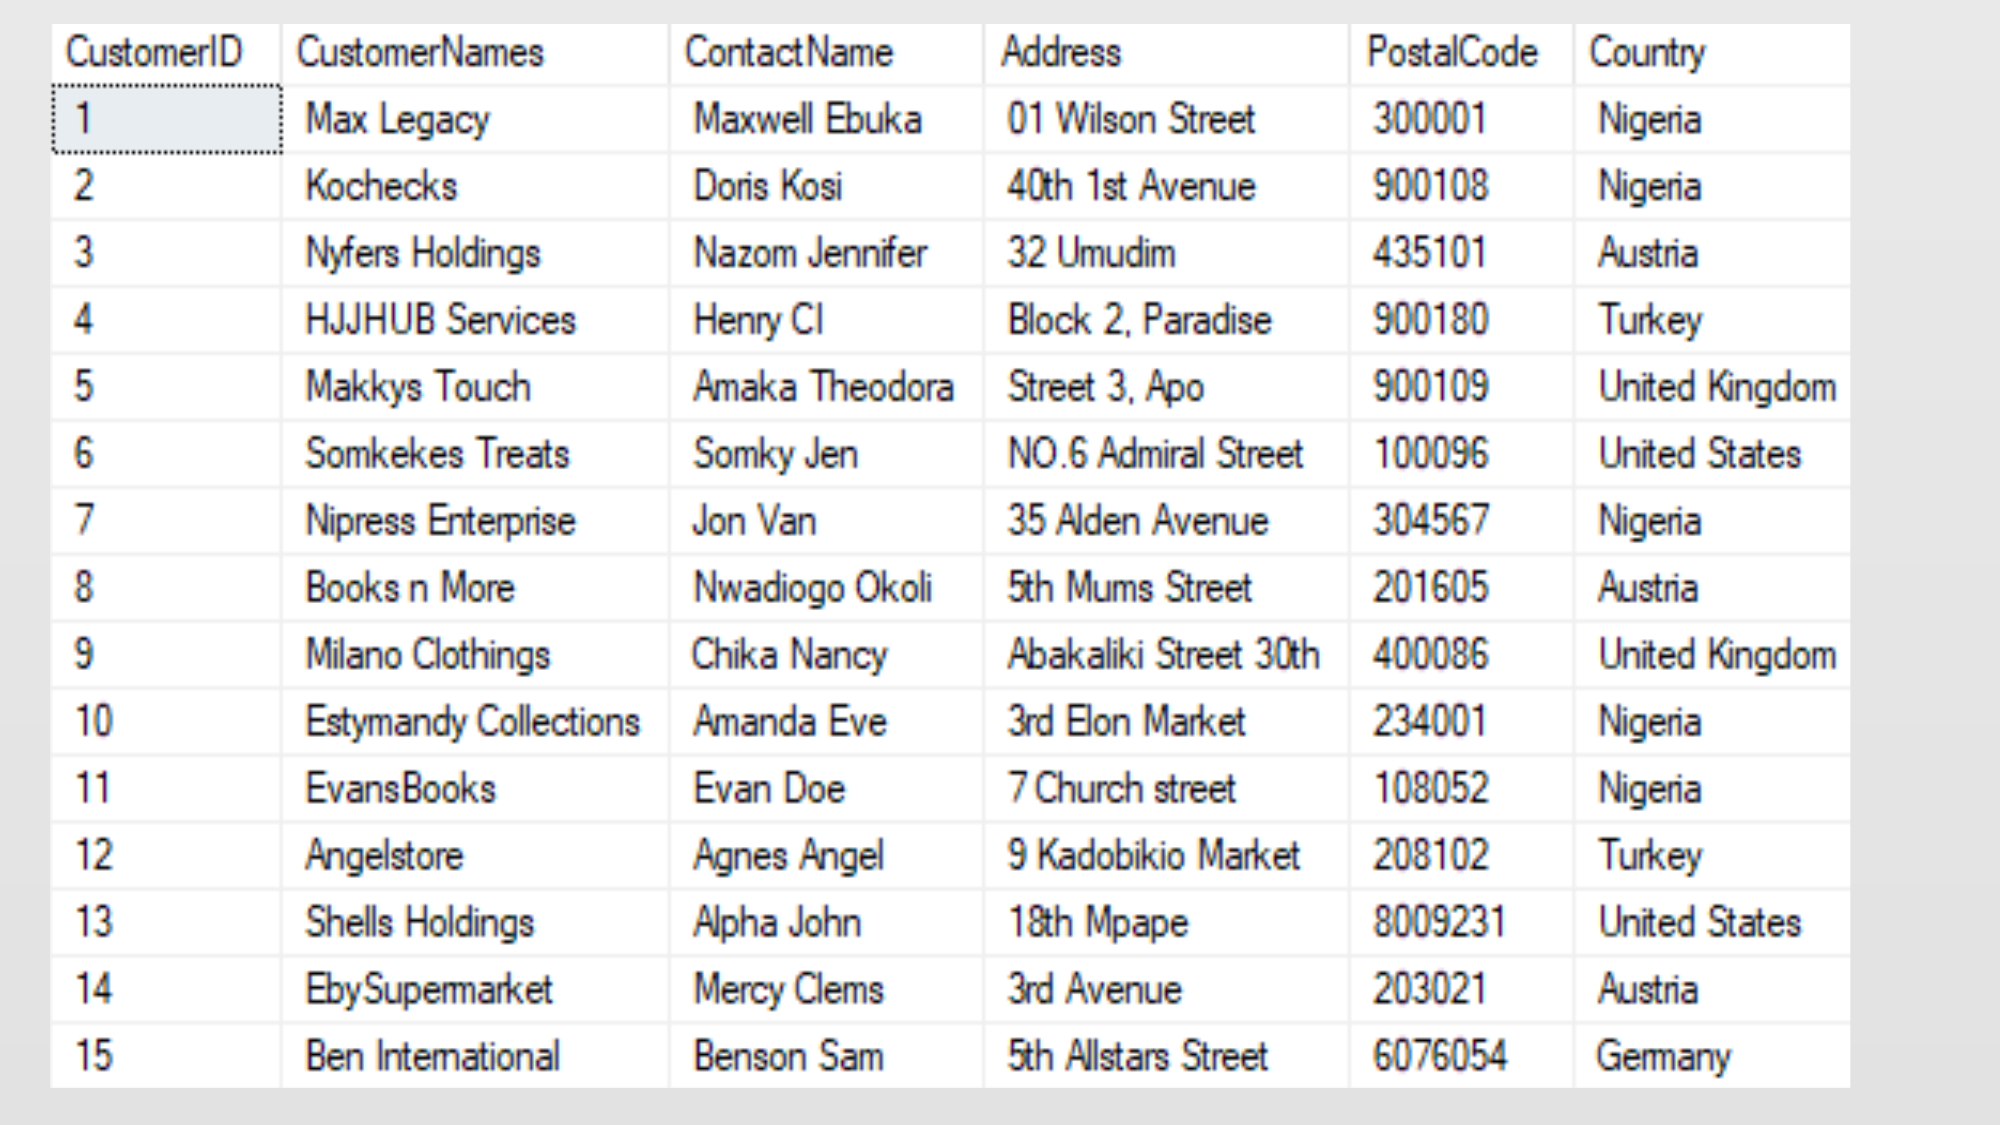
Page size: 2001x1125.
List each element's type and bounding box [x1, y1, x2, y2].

picture [49, 24, 1851, 1088]
